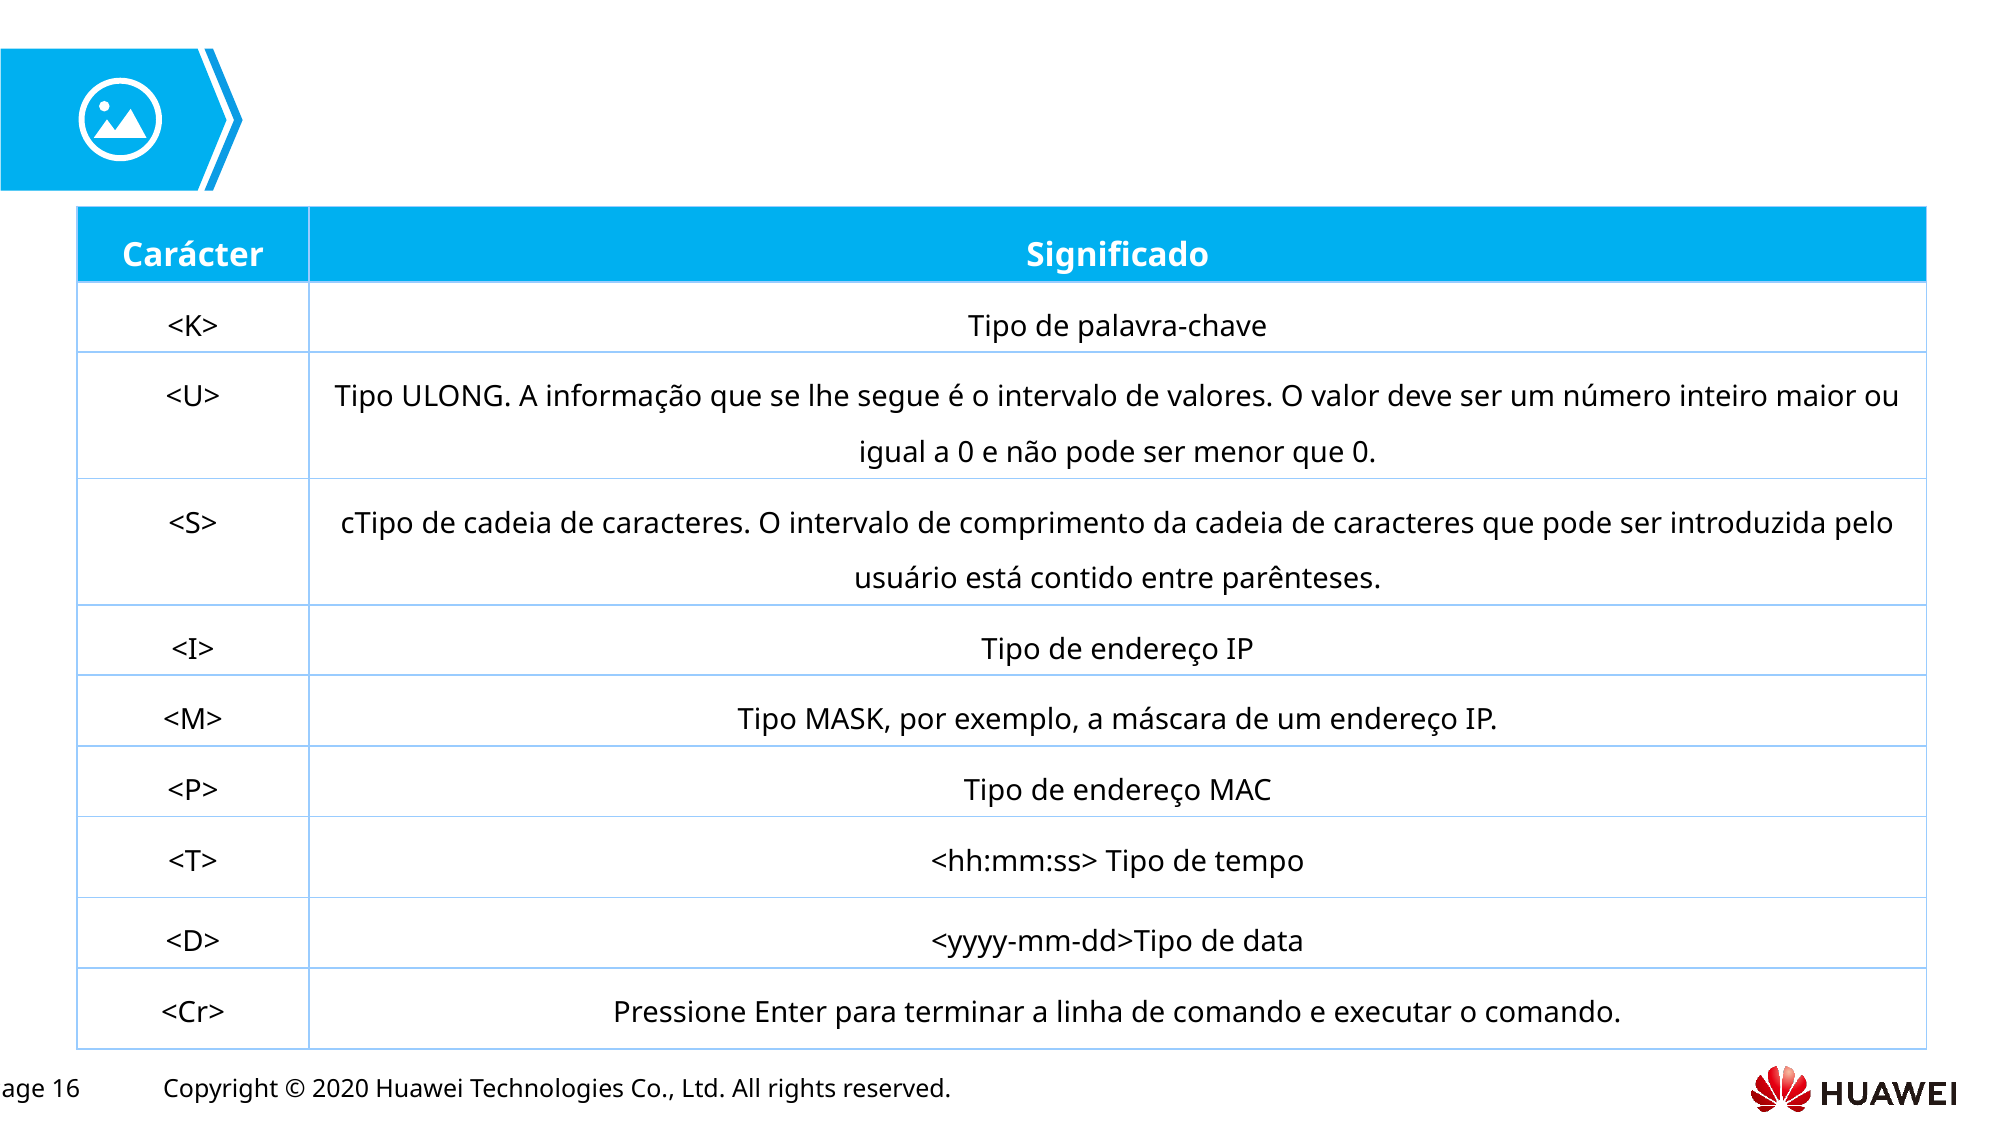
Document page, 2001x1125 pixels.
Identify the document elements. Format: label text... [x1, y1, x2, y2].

table_cell Tipo de endereço IP [310, 606, 1926, 674]
table_cell <hh:mm:ss> Tipo de tempo [310, 817, 1926, 897]
table_cell Tipo de endereço MAC [310, 747, 1926, 816]
table_cell <yyyy-mm-dd>Tipo de data [310, 898, 1926, 967]
table_cell <D> [78, 898, 308, 967]
table_cell Tipo ULONG. A informação que se lhe segue é o intervalo de valores. O valor deve ser um número inteiro maior ou igual a 0 e não pode ser menor que 0. [310, 353, 1926, 478]
table_cell <T> [78, 817, 308, 897]
table_cell <P> [78, 747, 308, 816]
table_cell Tipo MASK, por exemplo, a máscara de um endereço IP. [310, 676, 1926, 745]
table_header Carácter [78, 207, 308, 281]
table_cell <I> [78, 606, 308, 674]
table_cell Pressione Enter para terminar a linha de comando e executar o comando. [310, 969, 1926, 1048]
table_cell Tipo de palavra-chave [310, 283, 1926, 351]
table_header Significado [310, 207, 1926, 281]
table_cell <S> [78, 479, 308, 604]
table_cell <U> [78, 353, 308, 478]
picture [1751, 1066, 1956, 1112]
table_cell <M> [78, 676, 308, 745]
table_cell <Cr> [78, 969, 308, 1048]
table_cell <K> [78, 283, 308, 351]
table_cell cTipo de cadeia de caracteres. O intervalo de comprimento da cadeia de caracteres que pode ser introduzida pelo usuário está contido entre parênteses. [310, 479, 1926, 604]
